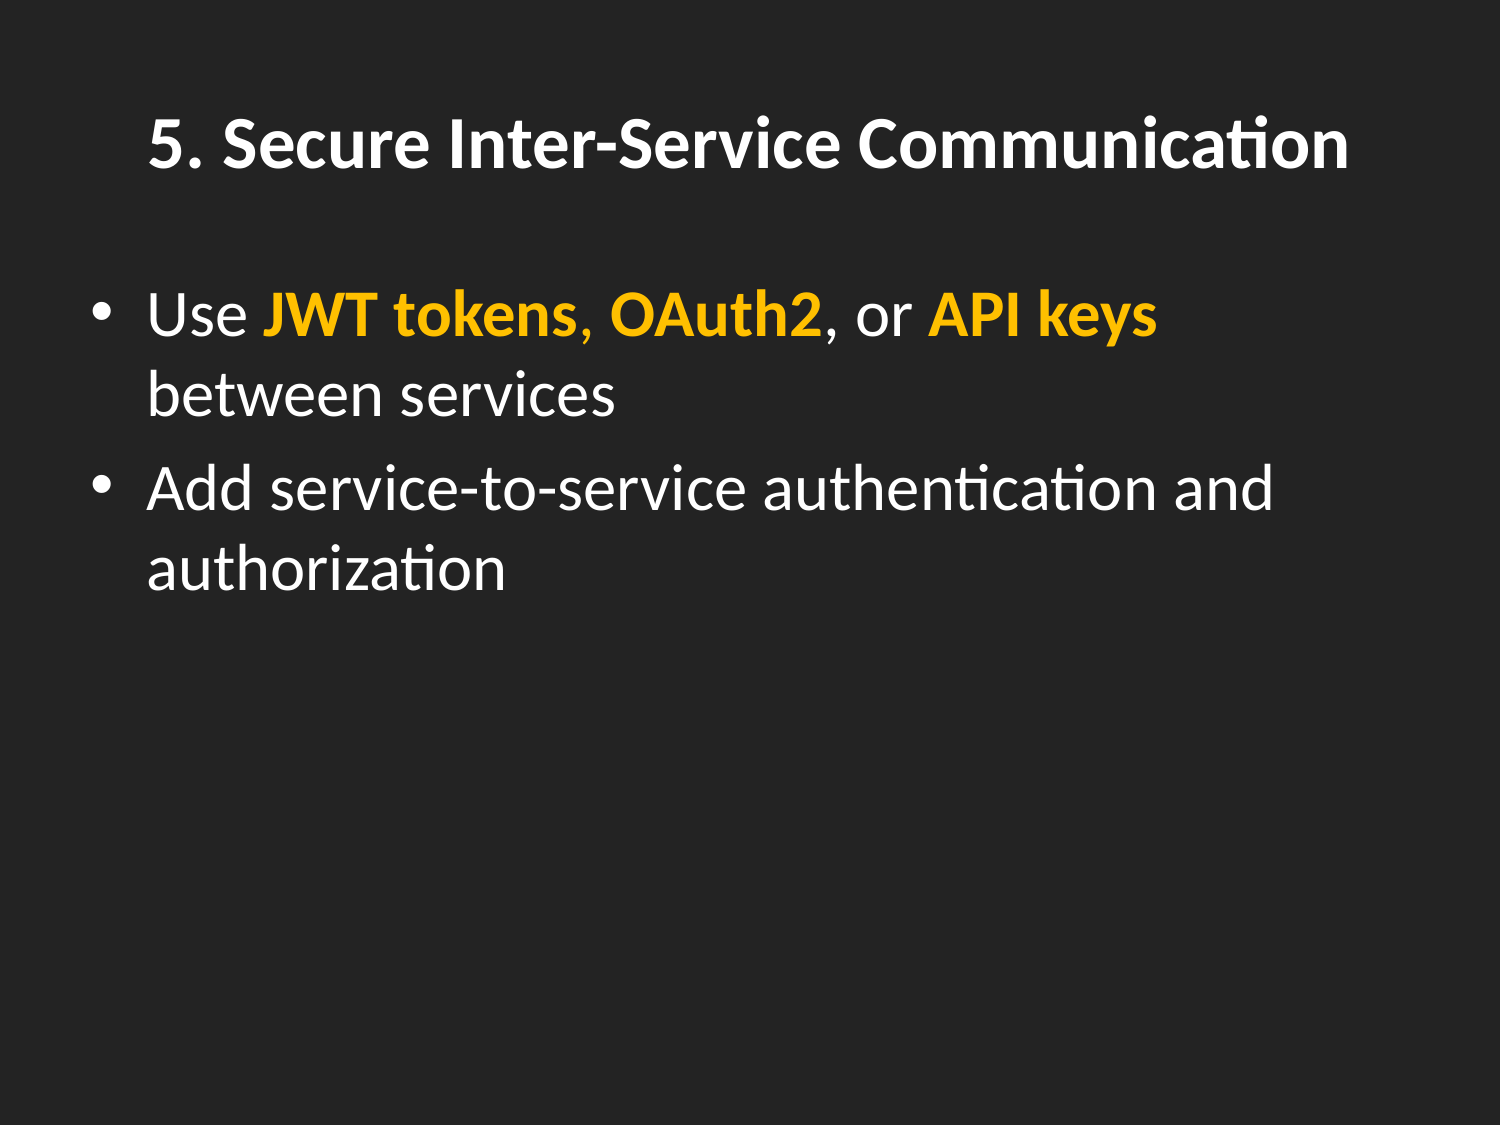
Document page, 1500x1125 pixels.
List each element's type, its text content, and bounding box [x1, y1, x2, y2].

list Use JWT tokens, OAuth2, or API keys between services Add service-to-service authentication and authorization [75, 262, 1425, 1005]
title 5. Secure Inter-Service Communication [75, 45, 1425, 233]
